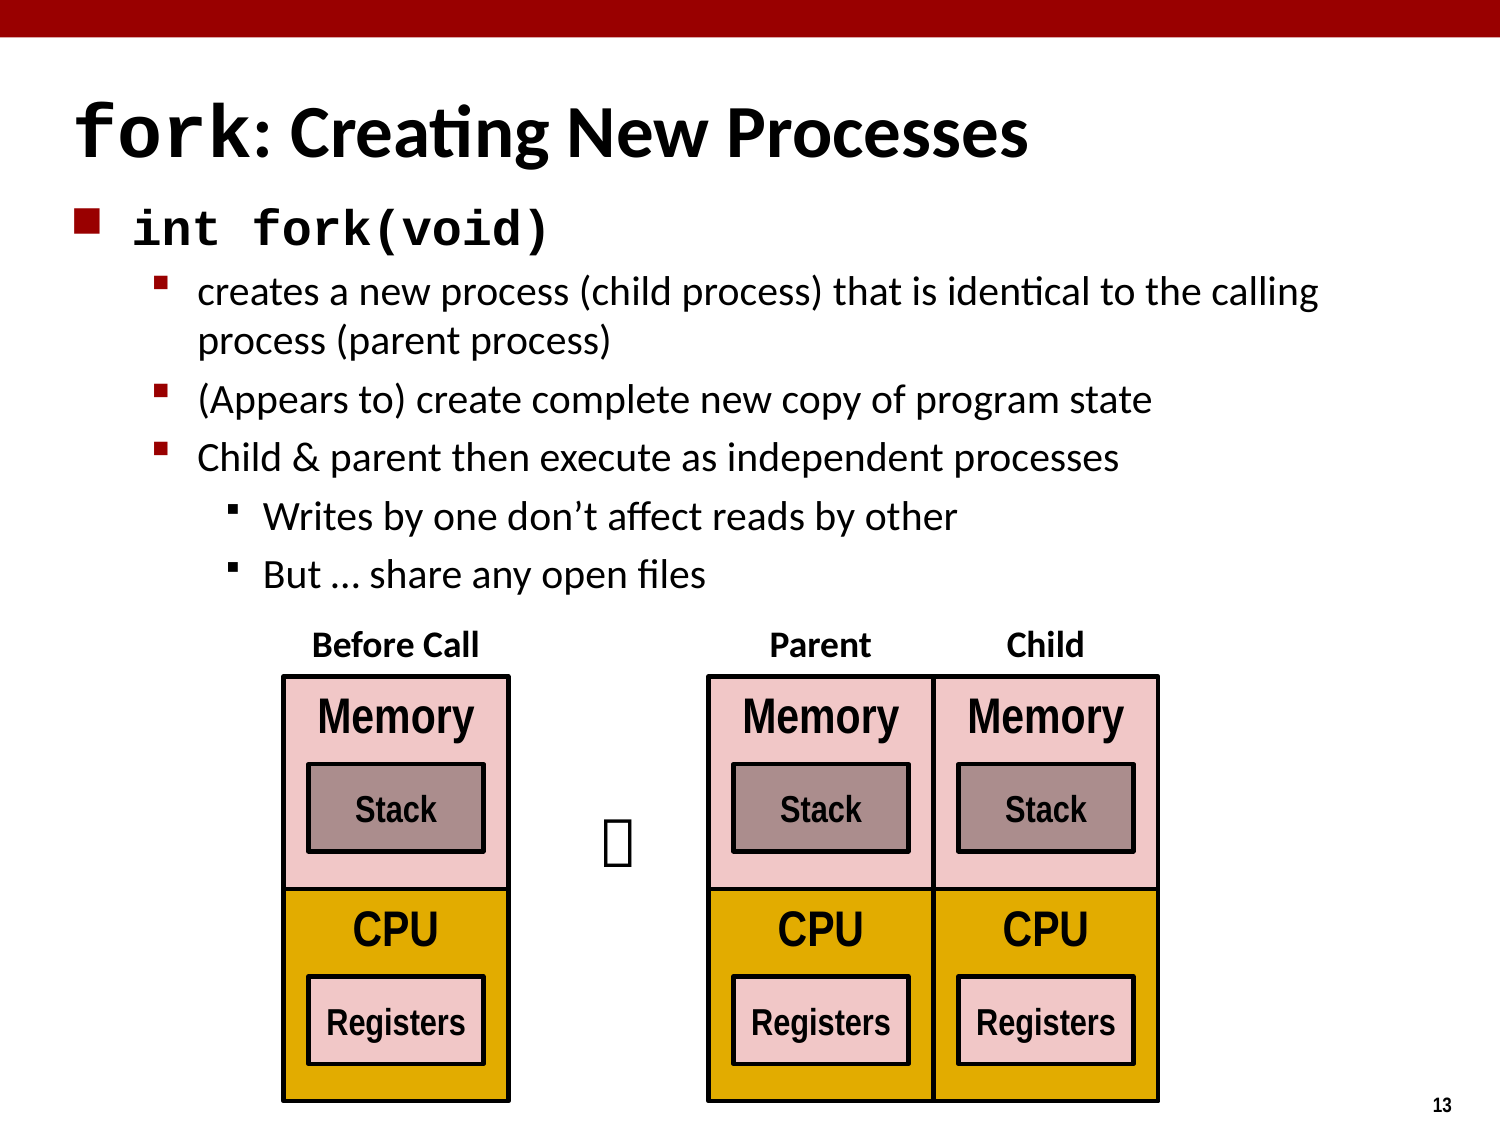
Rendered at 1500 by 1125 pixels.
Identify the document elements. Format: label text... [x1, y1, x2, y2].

list int fork(void) creates a new process (child process) that is identical to the calling process (parent process) (Appears to) create complete new copy of program state Child & parent then execute as independent processes Writes by one don’t affect reads by other But … share any open files [60, 187, 1376, 1078]
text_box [283, 612, 1159, 1102]
title fork: Creating New Processes [57, 80, 1233, 176]
